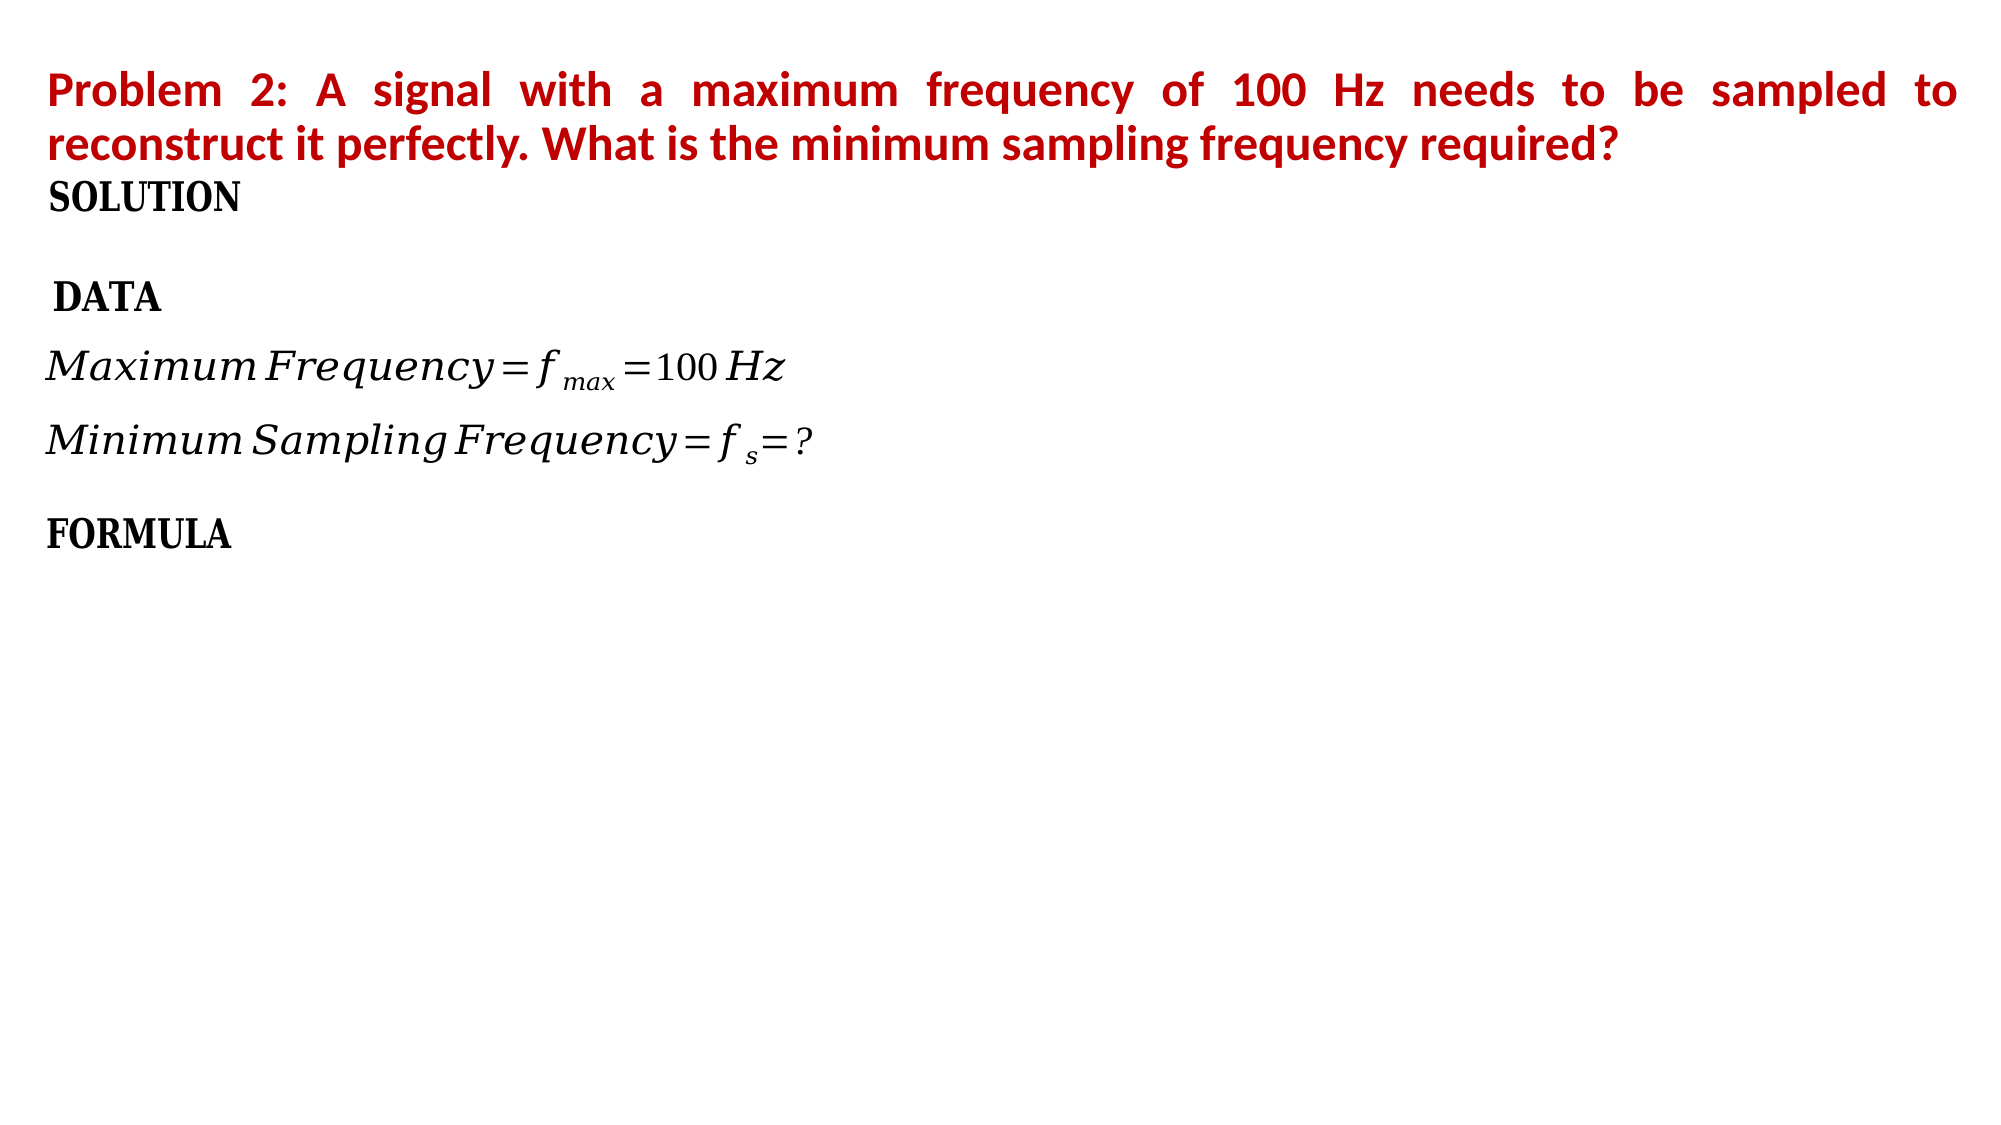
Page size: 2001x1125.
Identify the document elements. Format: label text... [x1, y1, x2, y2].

subtitle Problem 2: A signal with a maximum frequency of 100 Hz needs to be sampled to reconstruct it perfectly. What is the minimum sampling frequency required? [32, 56, 1975, 328]
